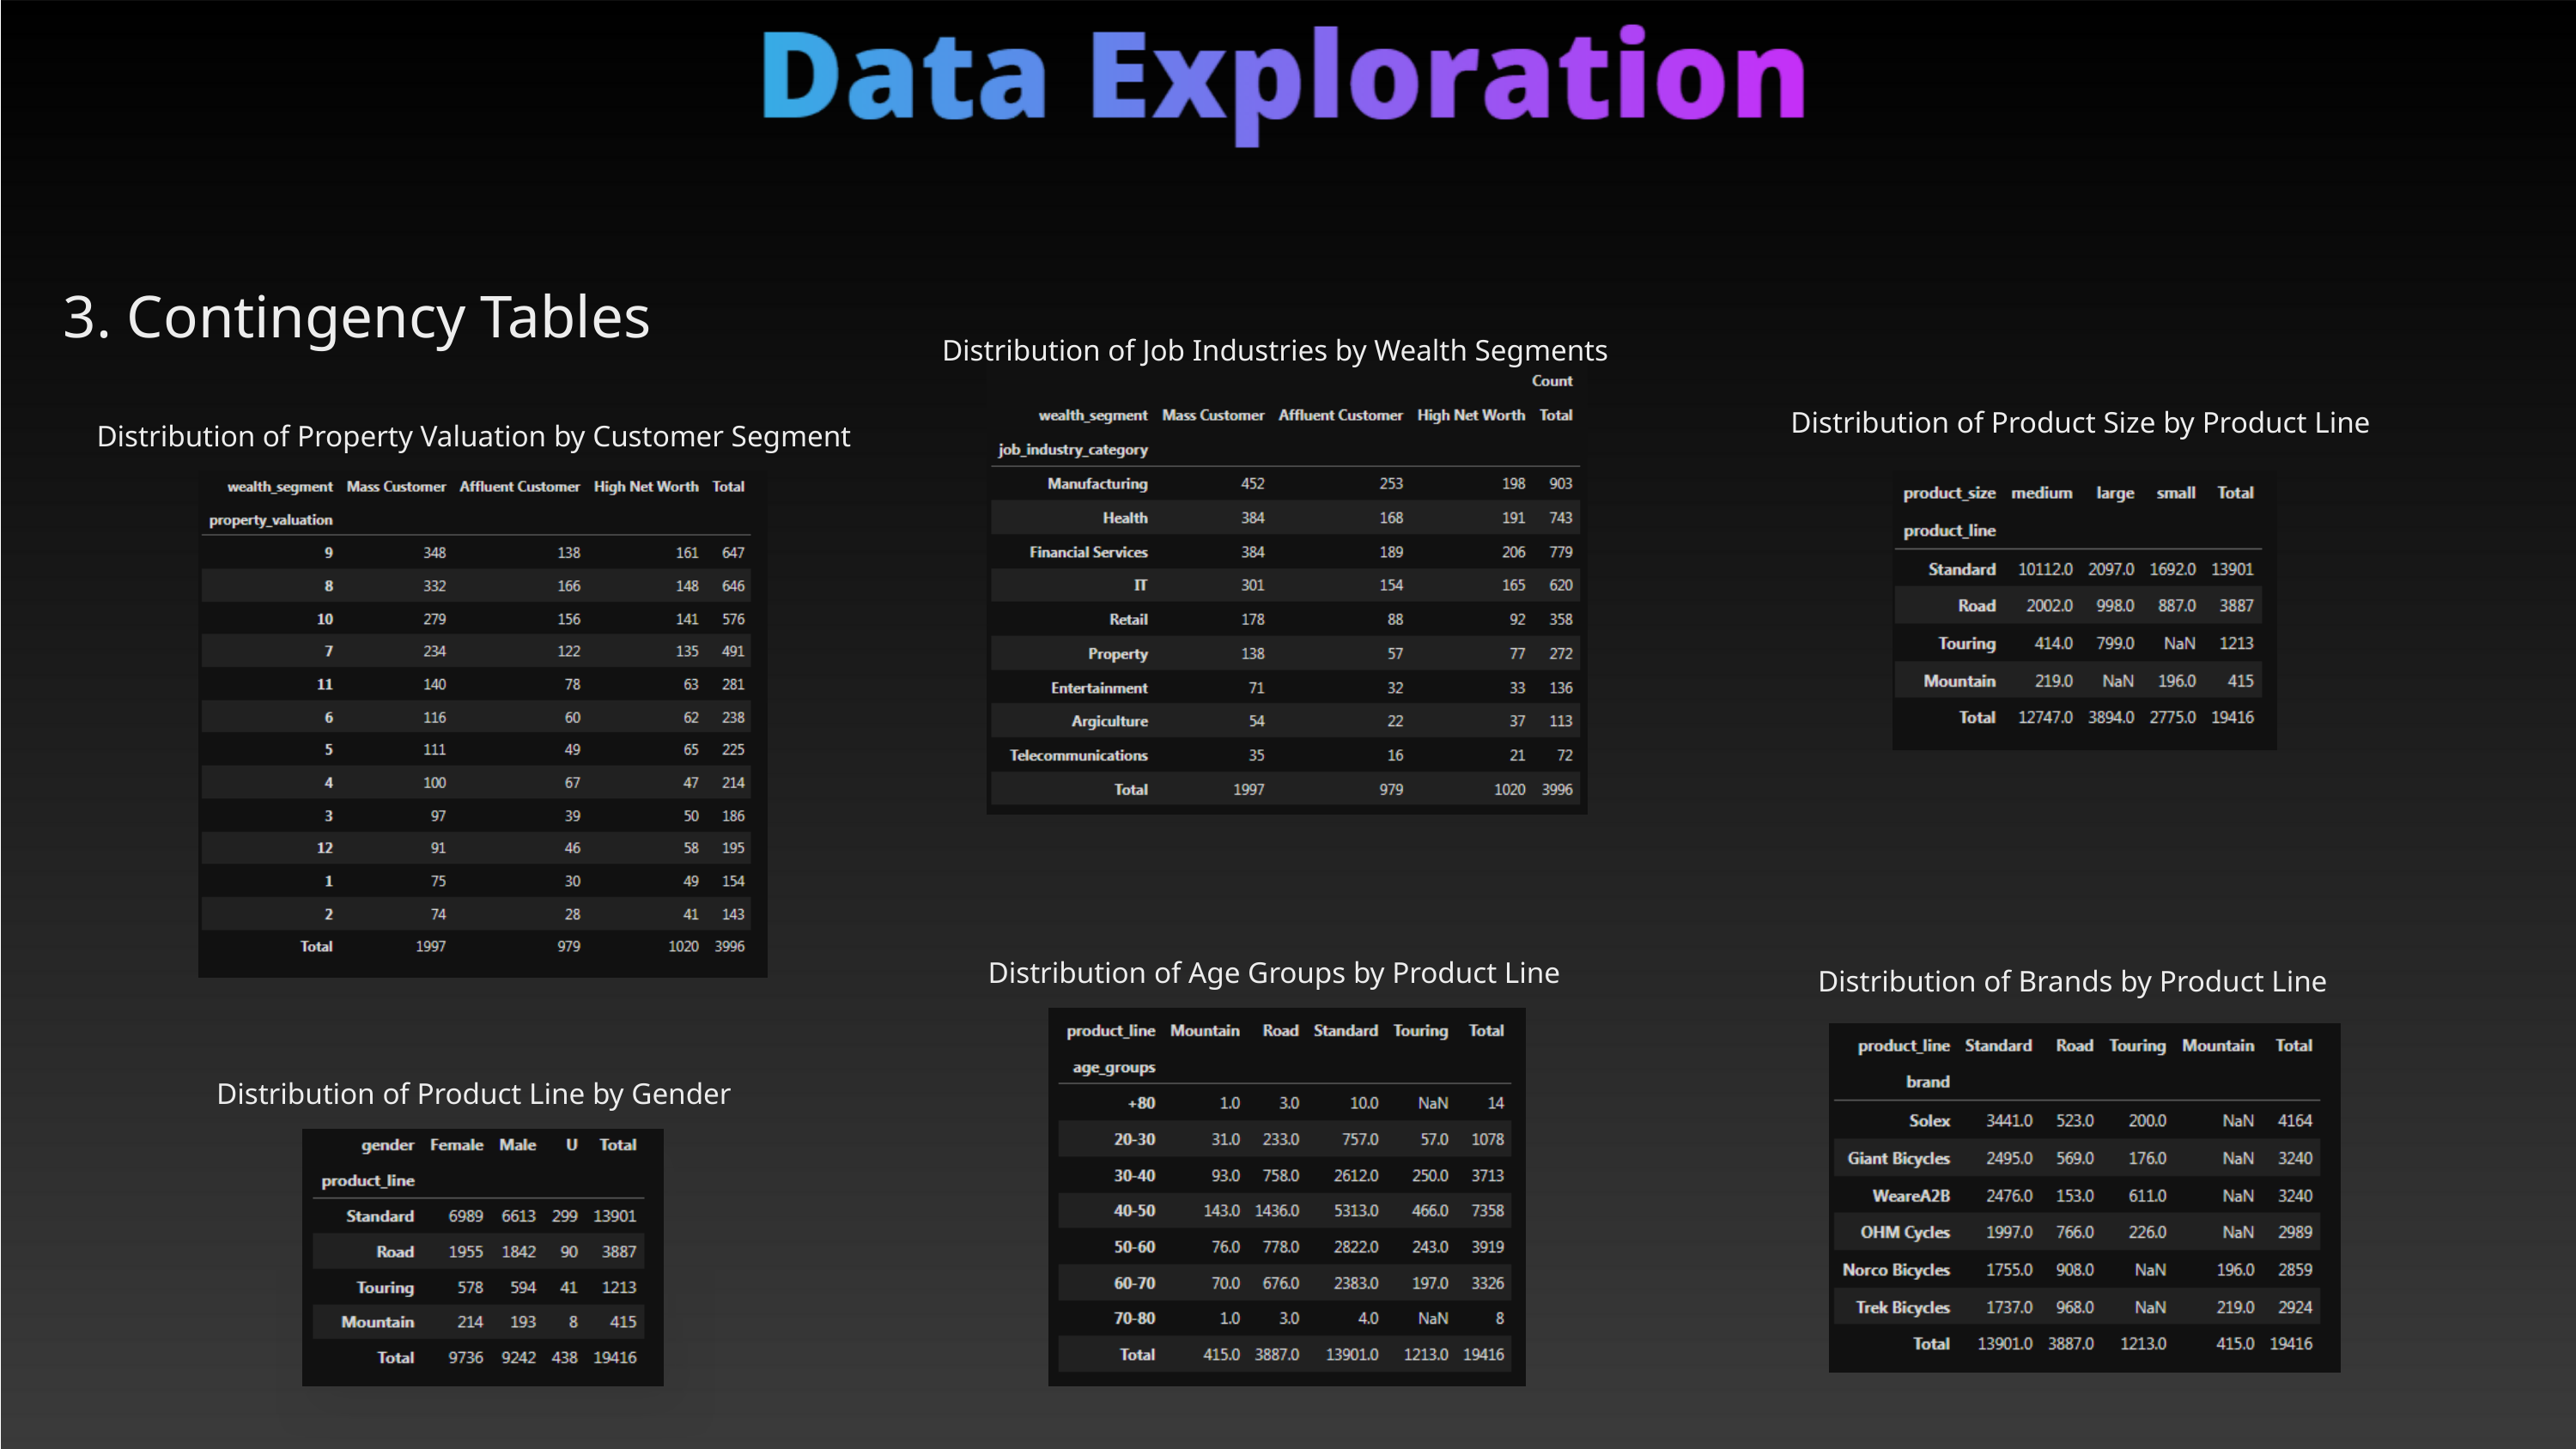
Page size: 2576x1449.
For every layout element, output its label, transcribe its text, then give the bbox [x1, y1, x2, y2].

text_box Distribution of Product Line by Gender [204, 1063, 762, 1117]
text_box 3. Contingency Tables [63, 280, 683, 350]
picture [1893, 470, 2277, 751]
picture [1828, 1023, 2341, 1373]
picture [1048, 1008, 1526, 1386]
text_box Distribution of Age Groups by Product Line [975, 941, 1599, 996]
text_box [1, 0, 2576, 1449]
picture [197, 470, 769, 978]
text_box [749, 0, 1827, 171]
text_box Distribution of Property Valuation by Customer Segment [96, 410, 870, 452]
picture [301, 1129, 664, 1386]
text_box [987, 373, 1588, 815]
text_box Distribution of Job Industries by Wealth Segments [929, 318, 1645, 373]
text_box Distribution of Brands by Product Line [1805, 949, 2365, 1004]
text_box Distribution of Product Size by Product Line [1764, 391, 2406, 446]
